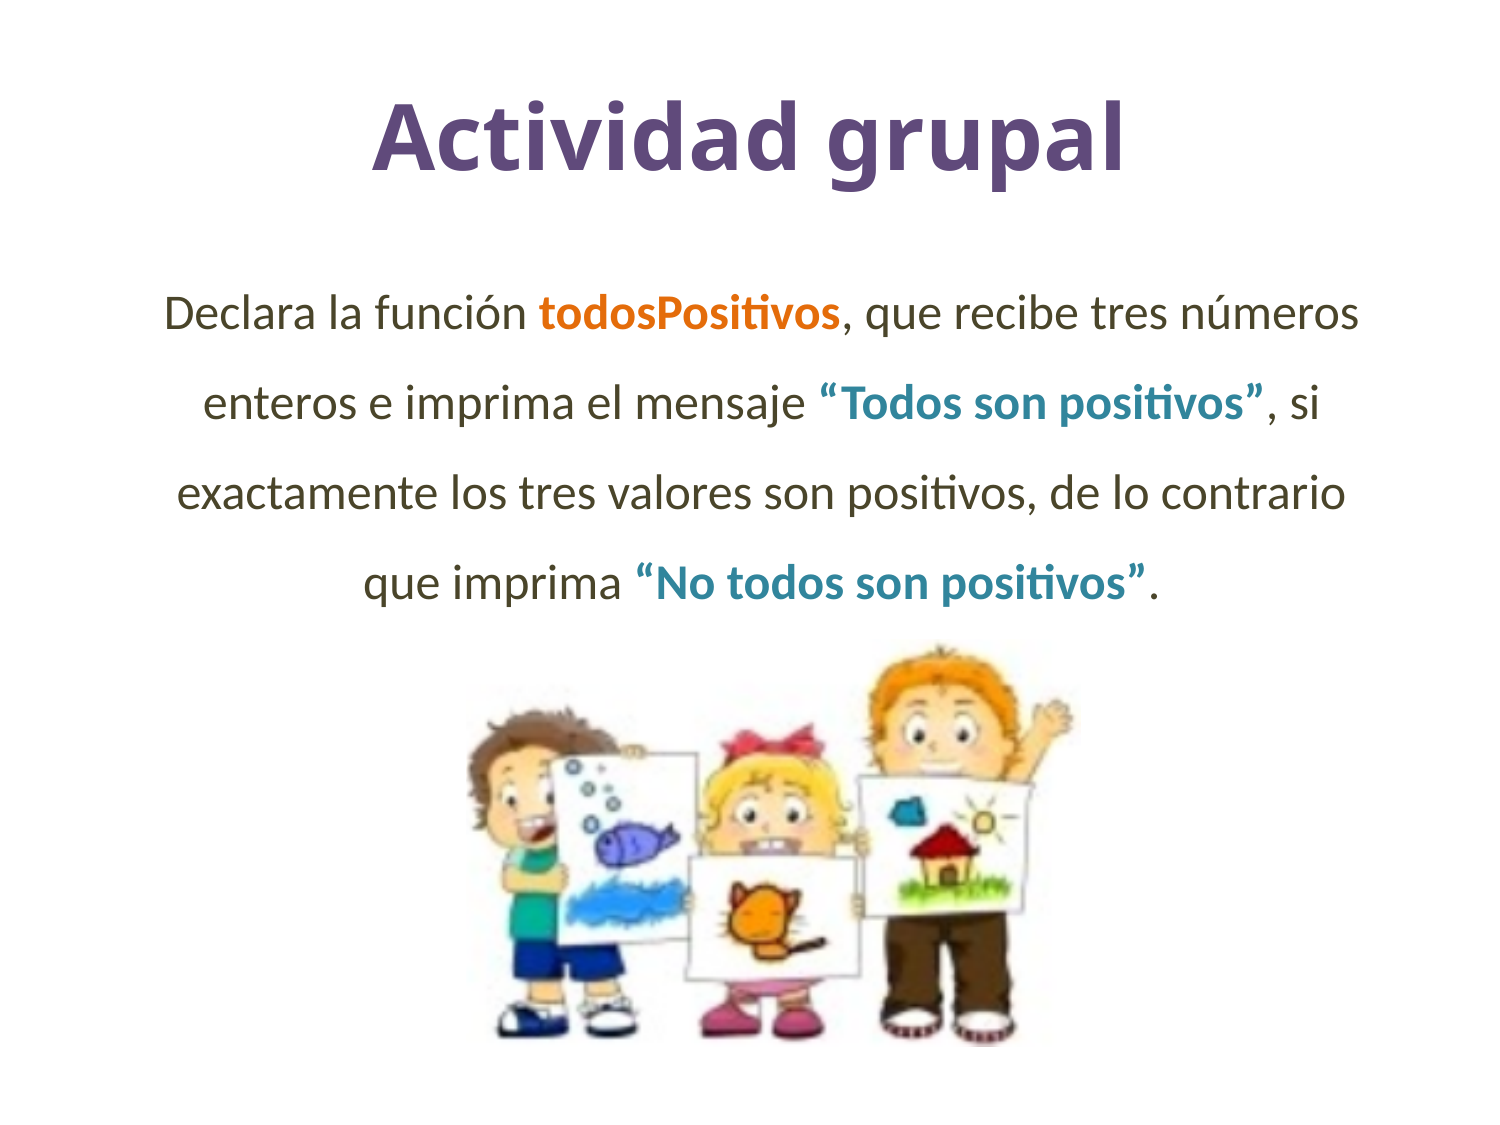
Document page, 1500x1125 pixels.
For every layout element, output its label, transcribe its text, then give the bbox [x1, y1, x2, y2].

picture [466, 639, 1081, 1048]
text_box Actividad grupal [177, 52, 1323, 215]
text_box Declara la función todosPositivos, que recibe tres números enteros e imprima el mensaje “Todos son positivos”, si exactamente los tres valores son positivos, de lo contrario que imprima “No todos son positivos”. [135, 242, 1388, 617]
